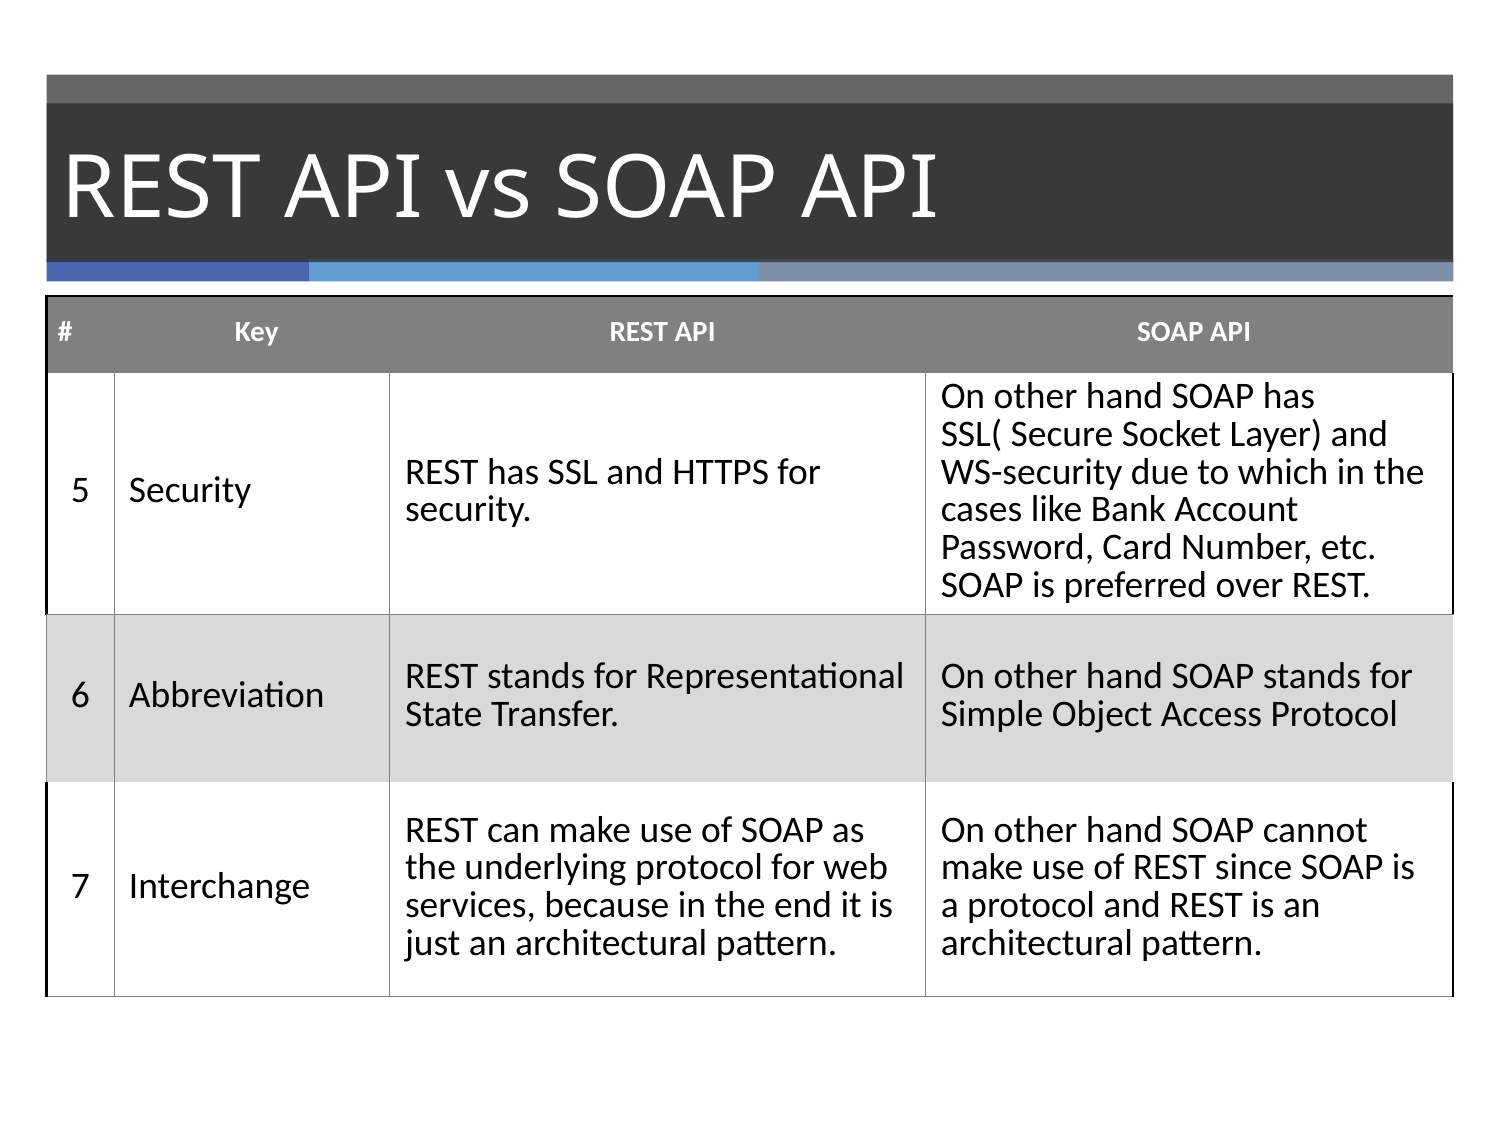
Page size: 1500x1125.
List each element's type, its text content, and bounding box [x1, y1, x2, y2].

table_header Key [114, 297, 390, 373]
table_header REST API [390, 297, 926, 373]
table_cell REST has SSL and HTTPS for security. [390, 373, 925, 614]
table_cell Interchange [115, 782, 389, 996]
table_cell On other hand SOAP cannot make use of REST since SOAP is a protocol and REST is an architectural pattern. [926, 782, 1452, 996]
table_cell On other hand SOAP has SSL( Secure Socket Layer) and WS-security due to which in the cases like Bank Account Password, Card Number, etc. SOAP is preferred over REST. [926, 373, 1452, 614]
table_cell Security [115, 373, 389, 614]
title REST API vs SOAP API [46, 103, 1454, 263]
table_cell On other hand SOAP stands for Simple Object Access Protocol [926, 615, 1453, 782]
table_cell 6 [47, 615, 114, 782]
table_cell REST stands for Representational State Transfer. [390, 615, 925, 782]
table_header # [48, 297, 114, 373]
table_cell 5 [48, 373, 114, 614]
table_cell 7 [48, 782, 114, 996]
table_header SOAP API [926, 297, 1453, 373]
table_cell REST can make use of SOAP as the underlying protocol for web services, because in the end it is just an architectural pattern. [390, 782, 925, 996]
table_cell Abbreviation [115, 615, 389, 782]
